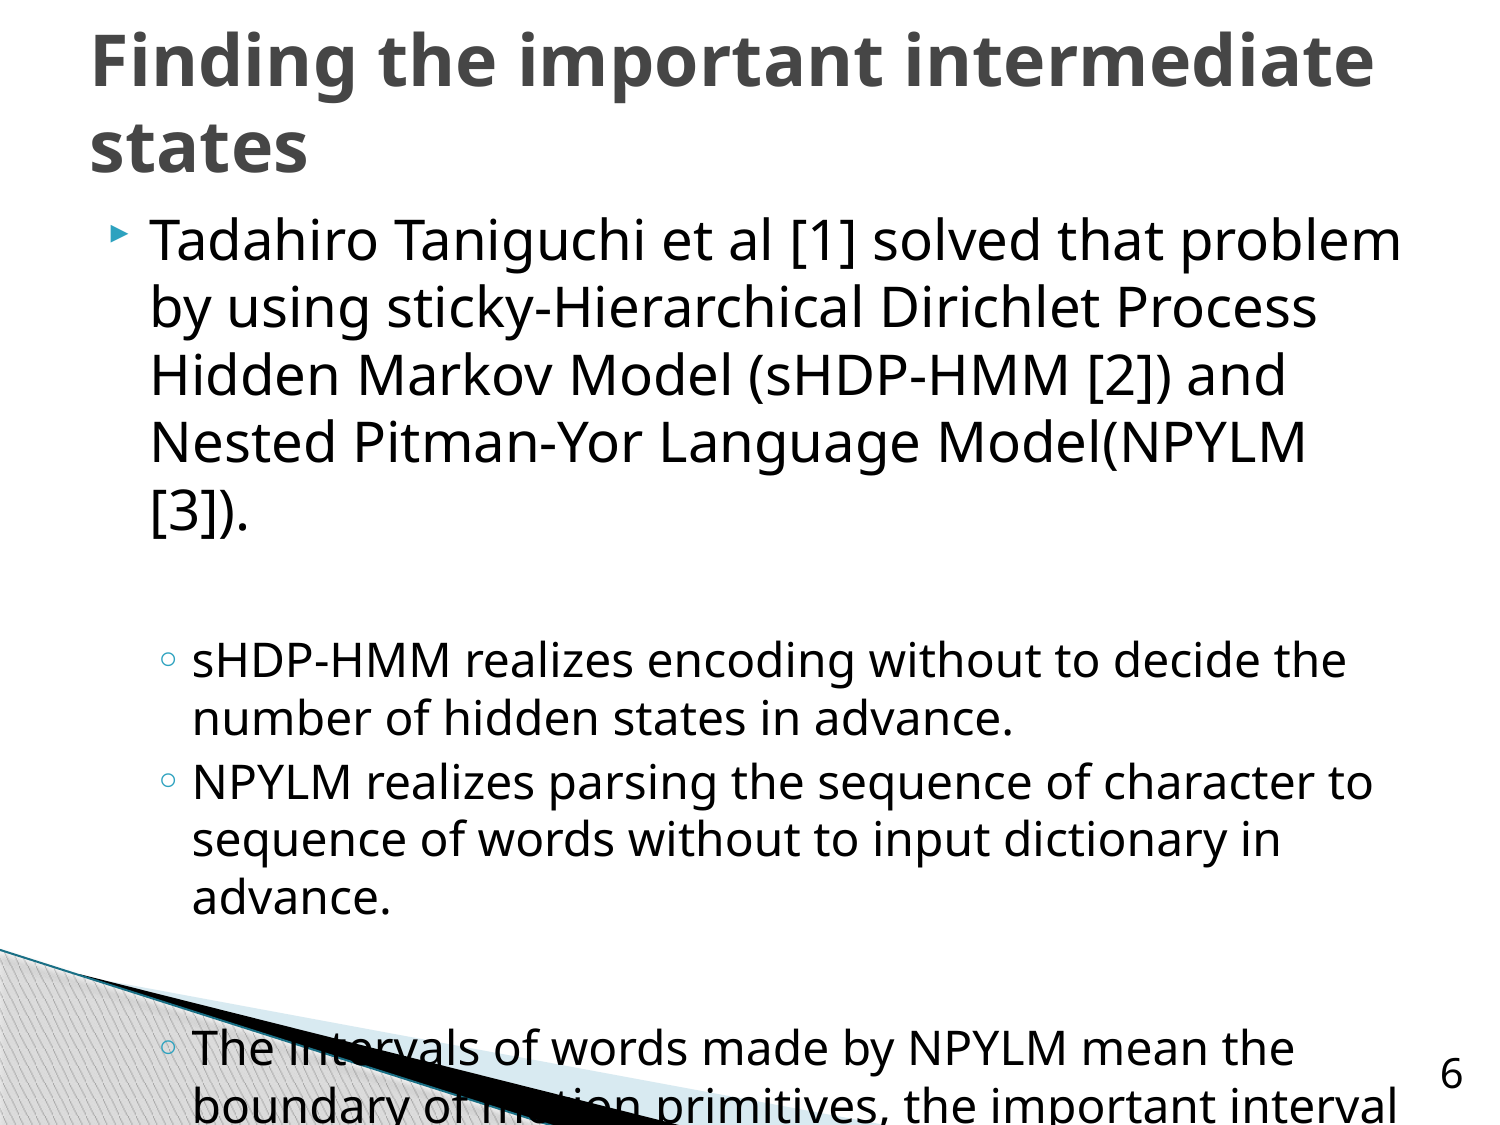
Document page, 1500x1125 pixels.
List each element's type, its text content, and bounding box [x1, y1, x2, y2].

slide_number 6 [1364, 1051, 1479, 1112]
list Tadahiro Taniguchi et al [1] solved that problem by using sticky-Hierarchical Dirichlet Process Hidden Markov Model (sHDP-HMM [2]) and Nested Pitman-Yor Language Model(NPYLM [3]). sHDP-HMM realizes encoding without to decide the number of hidden states in advance. NPYLM realizes parsing the sequence of character to sequence of words without to input dictionary in advance. The intervals of words made by NPYLM mean the boundary of motion primitives, the important interval states. [75, 196, 1425, 1052]
title Finding the important intermediate states [75, 7, 1479, 195]
